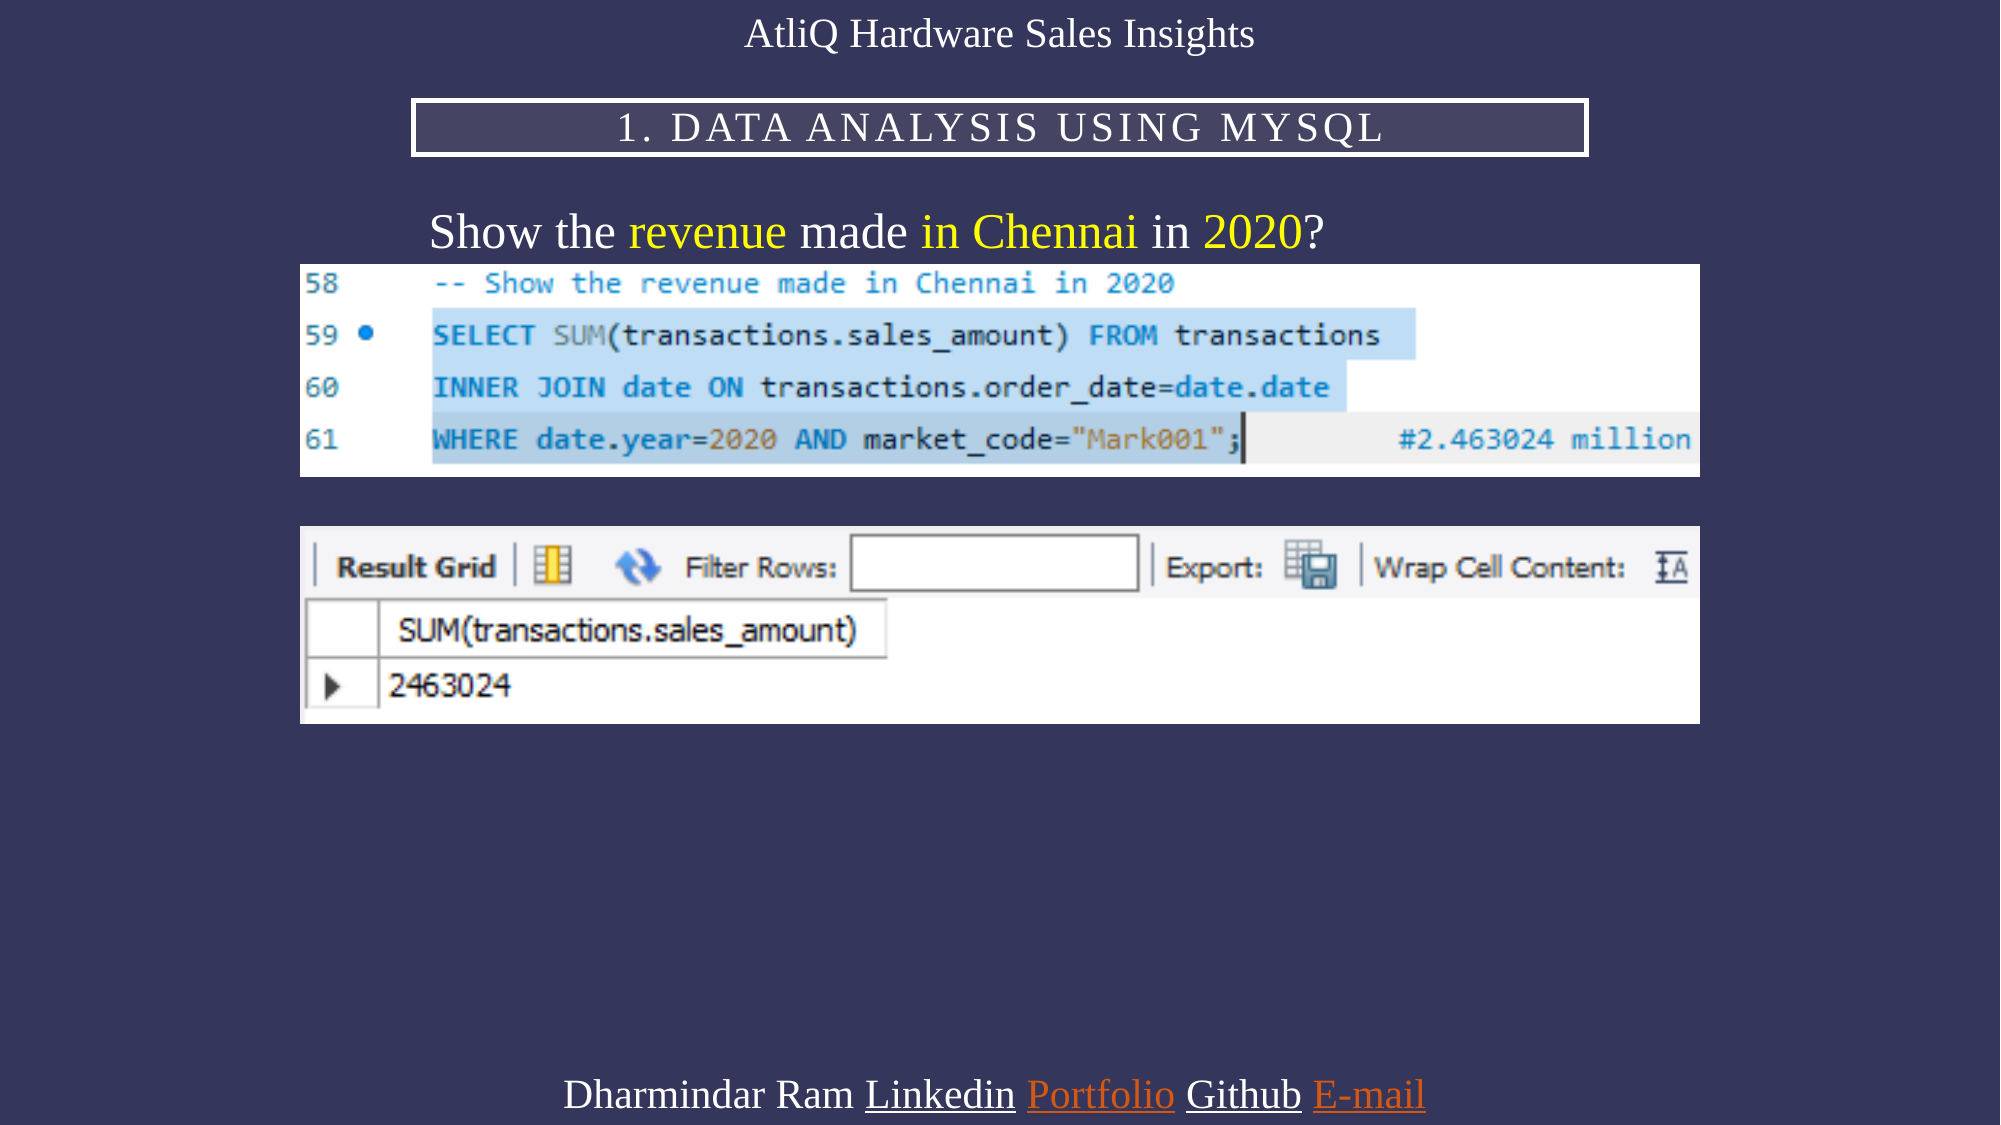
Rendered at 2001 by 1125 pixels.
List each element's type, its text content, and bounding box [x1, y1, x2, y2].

text_box Dharmindar Ram Linkedin Portfolio Github E-mail [419, 1059, 1581, 1125]
title 1. Data Analysis using MySQL [411, 98, 1589, 157]
picture [300, 526, 1700, 724]
list Show the revenue made in Chennai in 2020? [413, 191, 1687, 264]
picture [300, 264, 1700, 477]
text_box AtliQ Hardware Sales Insights [684, 0, 1316, 63]
